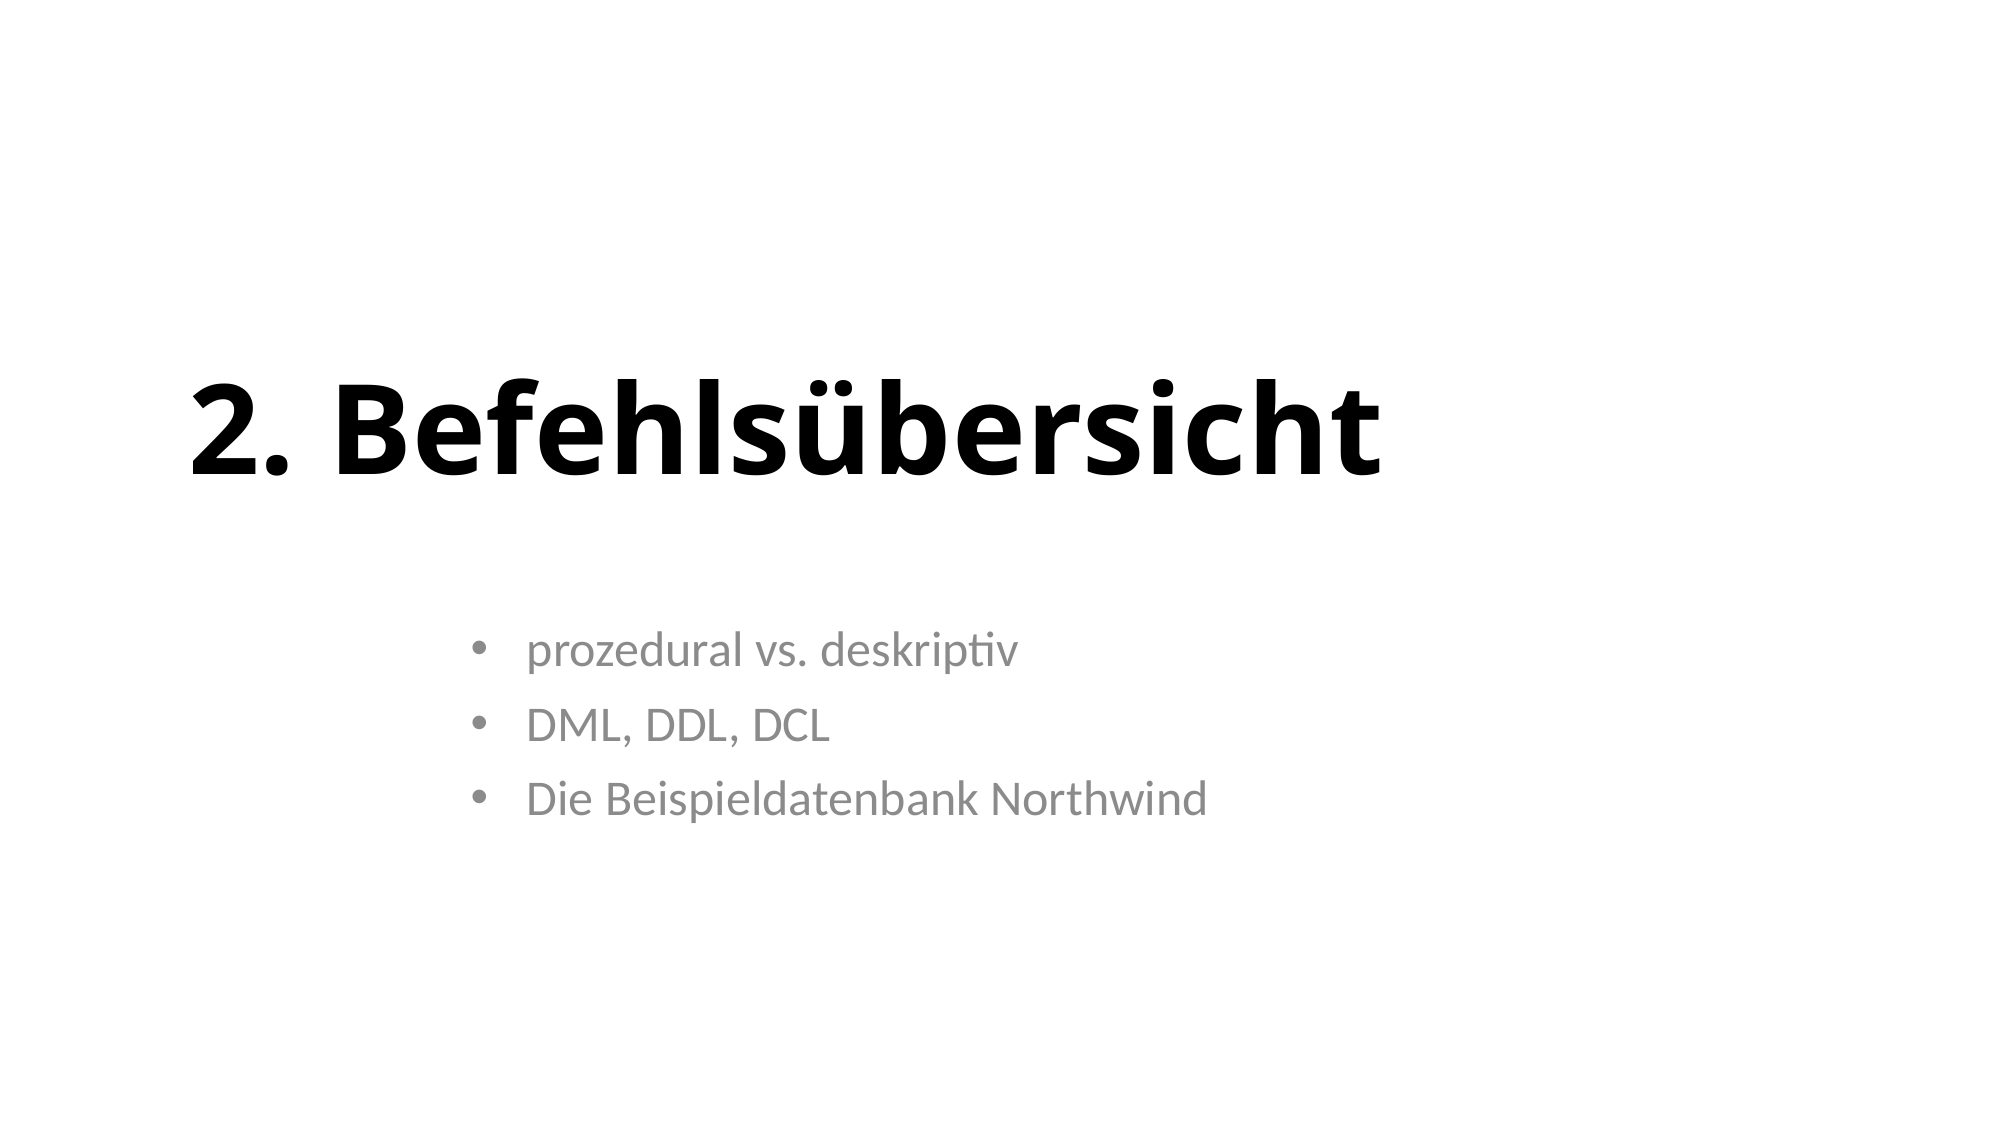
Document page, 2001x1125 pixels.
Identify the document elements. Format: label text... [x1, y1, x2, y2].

list prozedural vs. deskriptiv DML, DDL, DCL Die Beispieldatenbank Northwind [455, 615, 1862, 919]
title 2. Befehlsübersicht [173, 223, 1721, 510]
